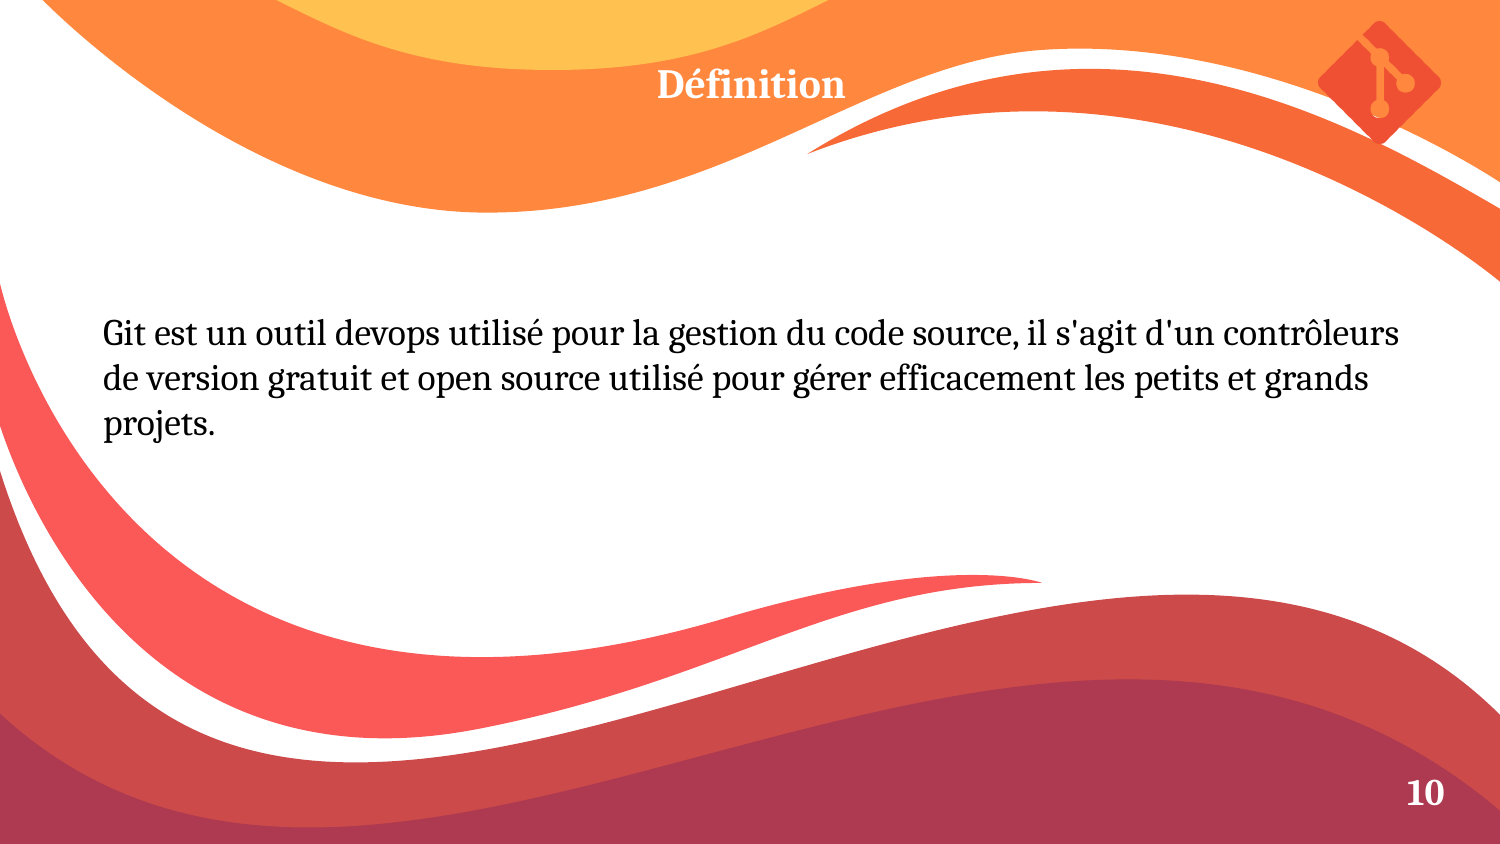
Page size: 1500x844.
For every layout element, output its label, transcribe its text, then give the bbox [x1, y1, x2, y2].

text_box Définition [587, 49, 916, 115]
picture [1318, 21, 1441, 144]
text_box 10 [1354, 753, 1460, 818]
text_box Git est un outil devops utilisé pour la gestion du code source, il s'agit d'un contrôleurs de version gratuit et open source utilisé pour gérer efficacement les petits et grands projets. [88, 300, 1425, 451]
